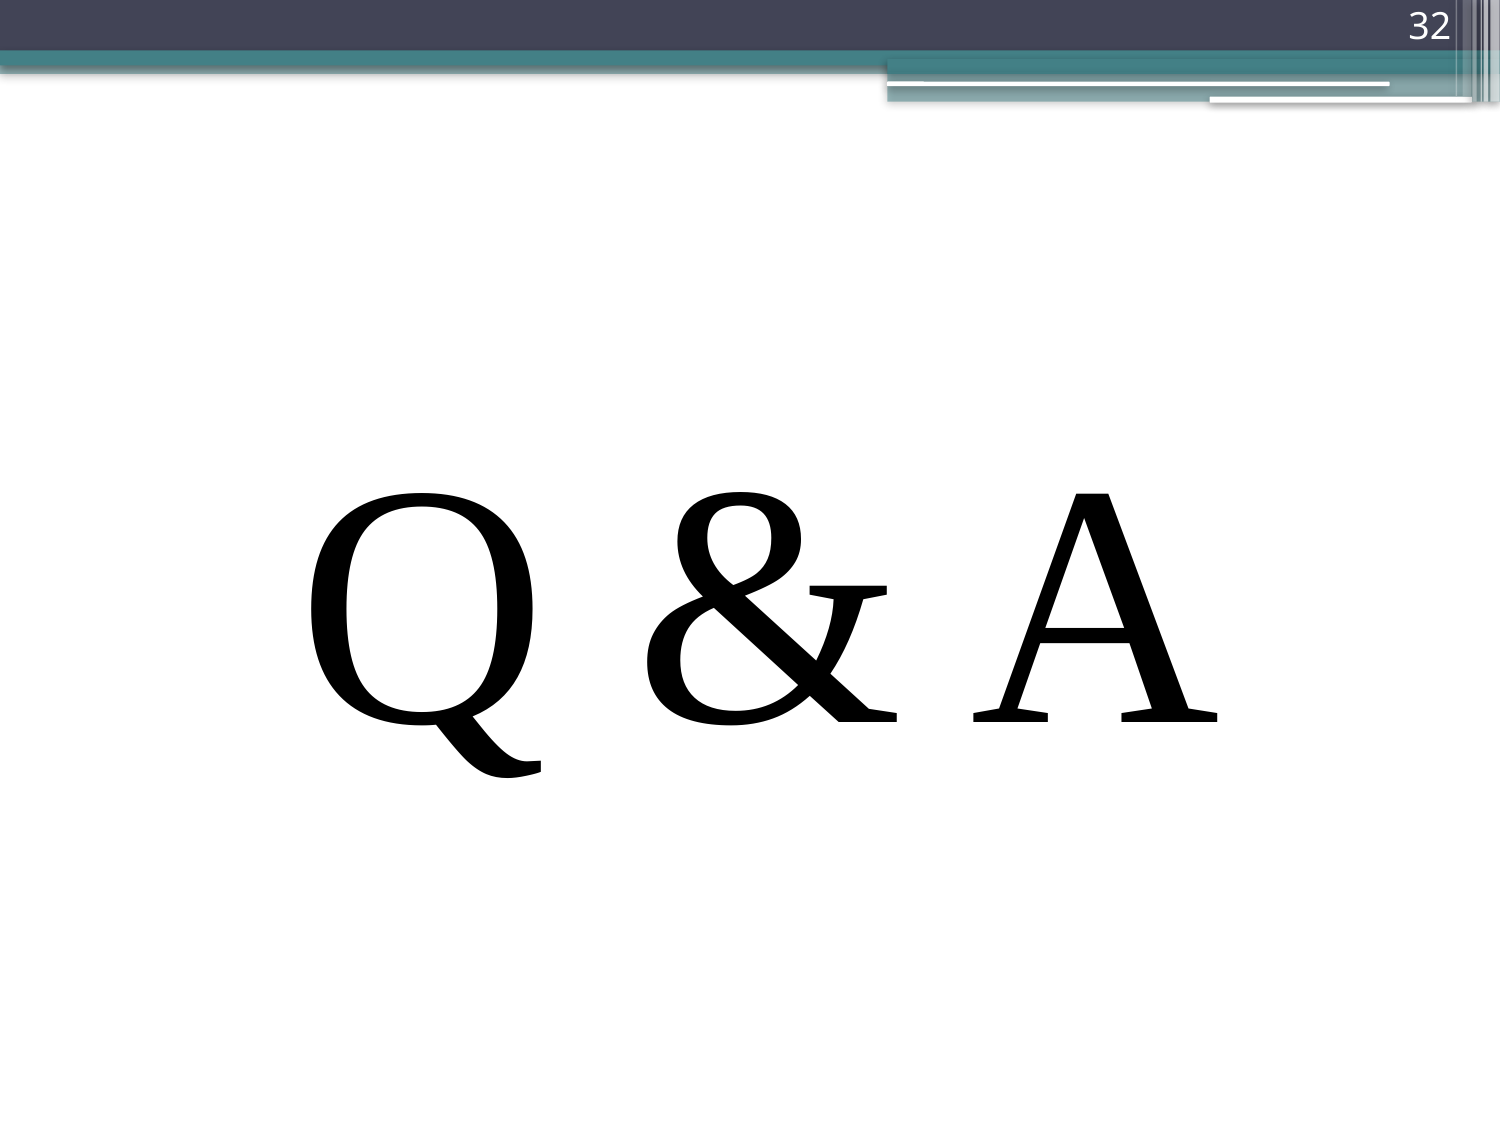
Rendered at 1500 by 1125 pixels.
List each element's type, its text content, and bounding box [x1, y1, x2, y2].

slide_number 32 [1341, 0, 1466, 61]
list Q & A [75, 368, 1425, 1079]
